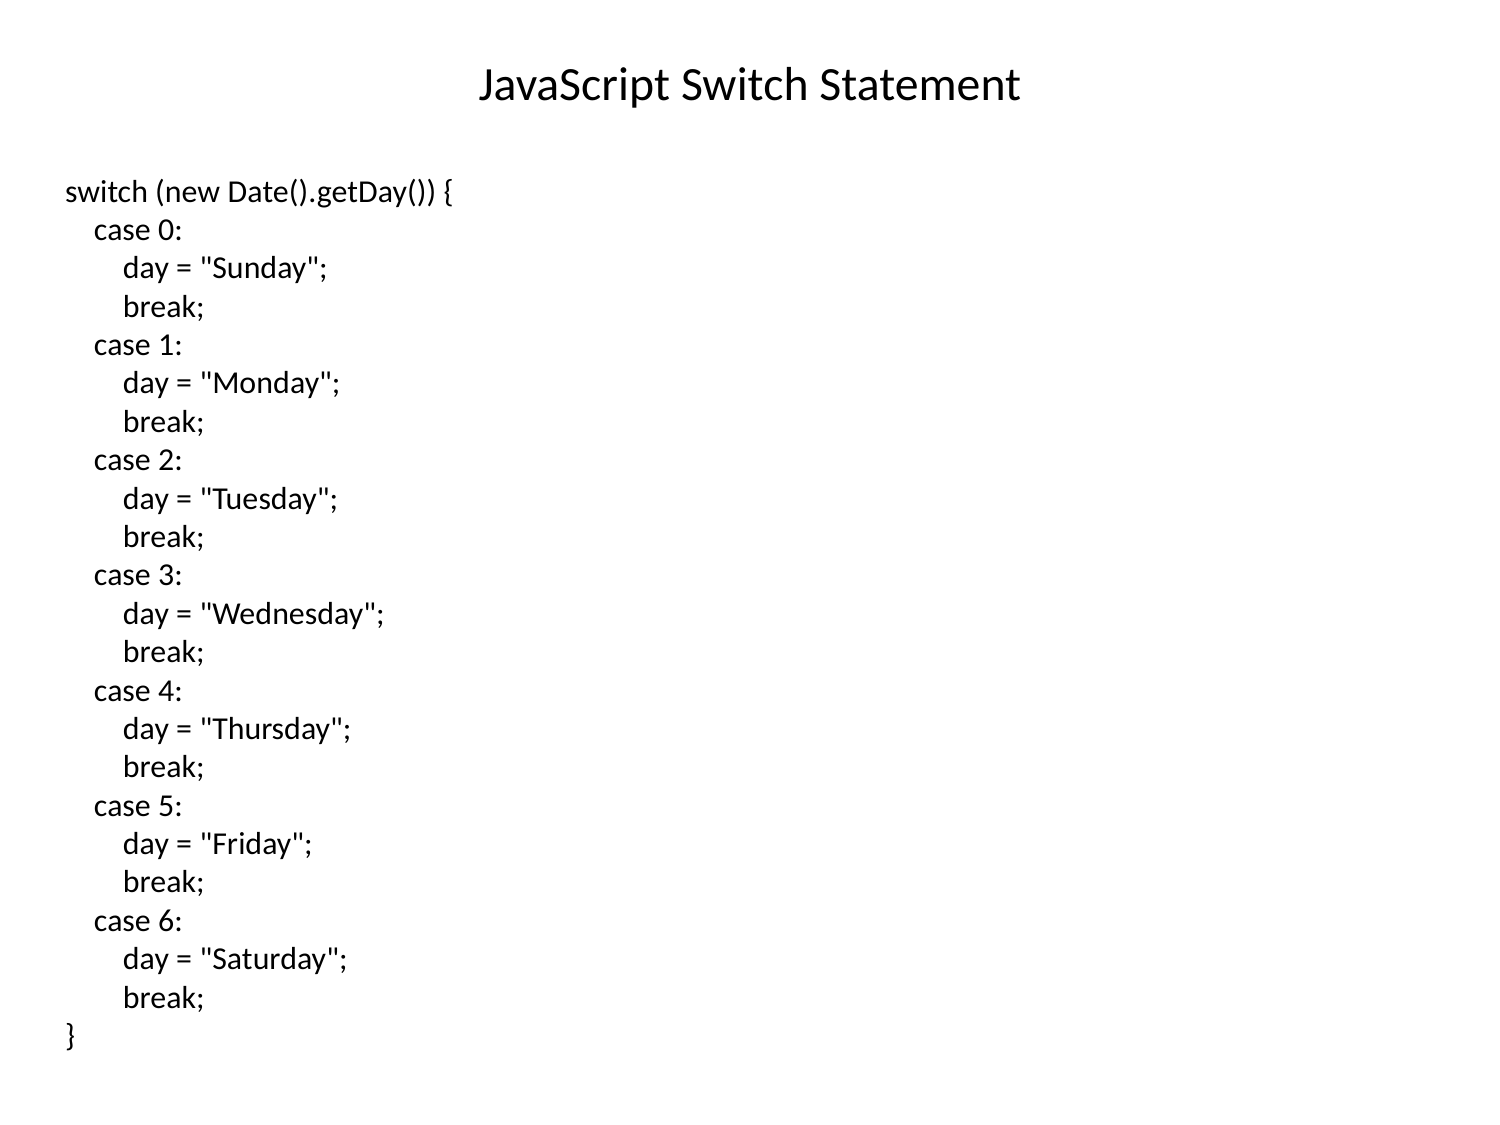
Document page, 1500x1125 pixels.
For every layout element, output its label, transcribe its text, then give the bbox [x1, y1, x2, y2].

list switch (new Date().getDay()) { case 0: day = "Sunday"; break; case 1: day = "Monday"; break; case 2: day = "Tuesday"; break; case 3: day = "Wednesday"; break; case 4: day = "Thursday"; break; case 5: day = "Friday"; break; case 6: day = "Saturday"; break; } [50, 162, 1425, 1063]
title JavaScript Switch Statement [75, 45, 1425, 162]
